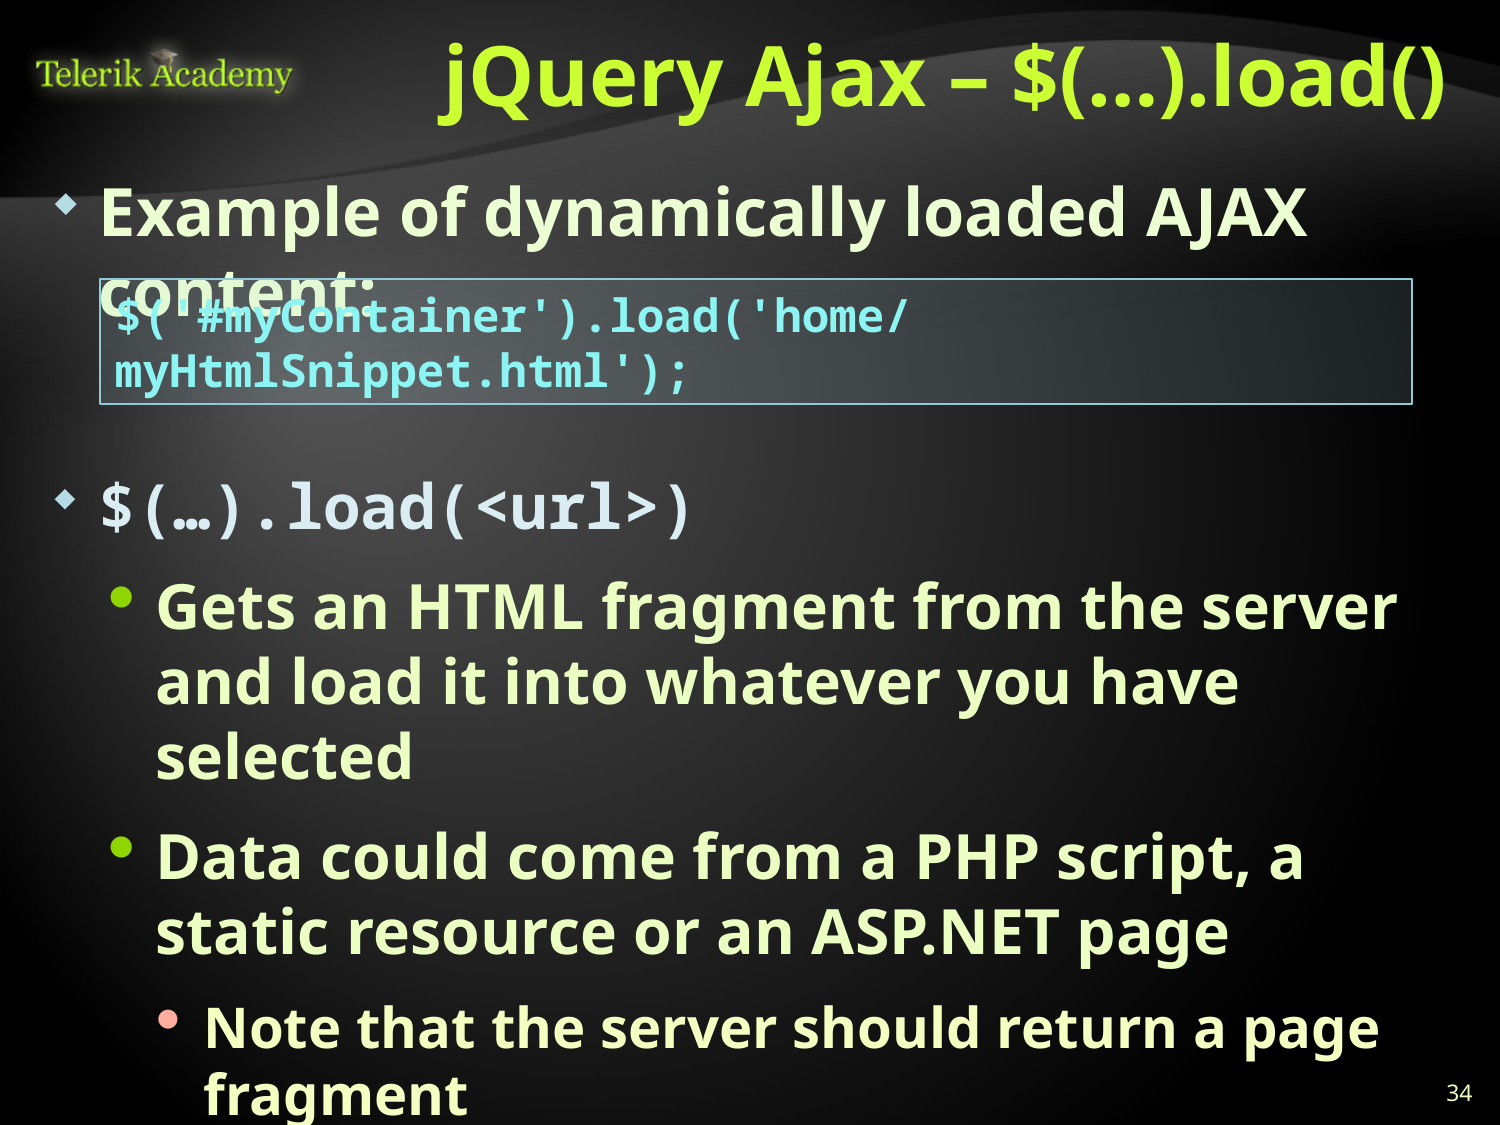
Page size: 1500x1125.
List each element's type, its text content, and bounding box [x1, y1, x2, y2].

list Example of dynamically loaded AJAX content: $(…).load(<url>) Gets an HTML fragment from the server and load it into whatever you have selected Data could come from a PHP script, a static resource or an ASP.NET page Note that the server should return a page fragment If it returns a whole HTML page, then we are going to have some invalid HTML! [37, 162, 1463, 1100]
slide_number 34 [1412, 1074, 1488, 1113]
text_box $('#myContainer').load('home/myHtmlSnippet.html'); [99, 279, 1413, 404]
title jQuery Ajax – $(…).load() [300, 12, 1463, 150]
picture [0, 0, 1500, 1125]
